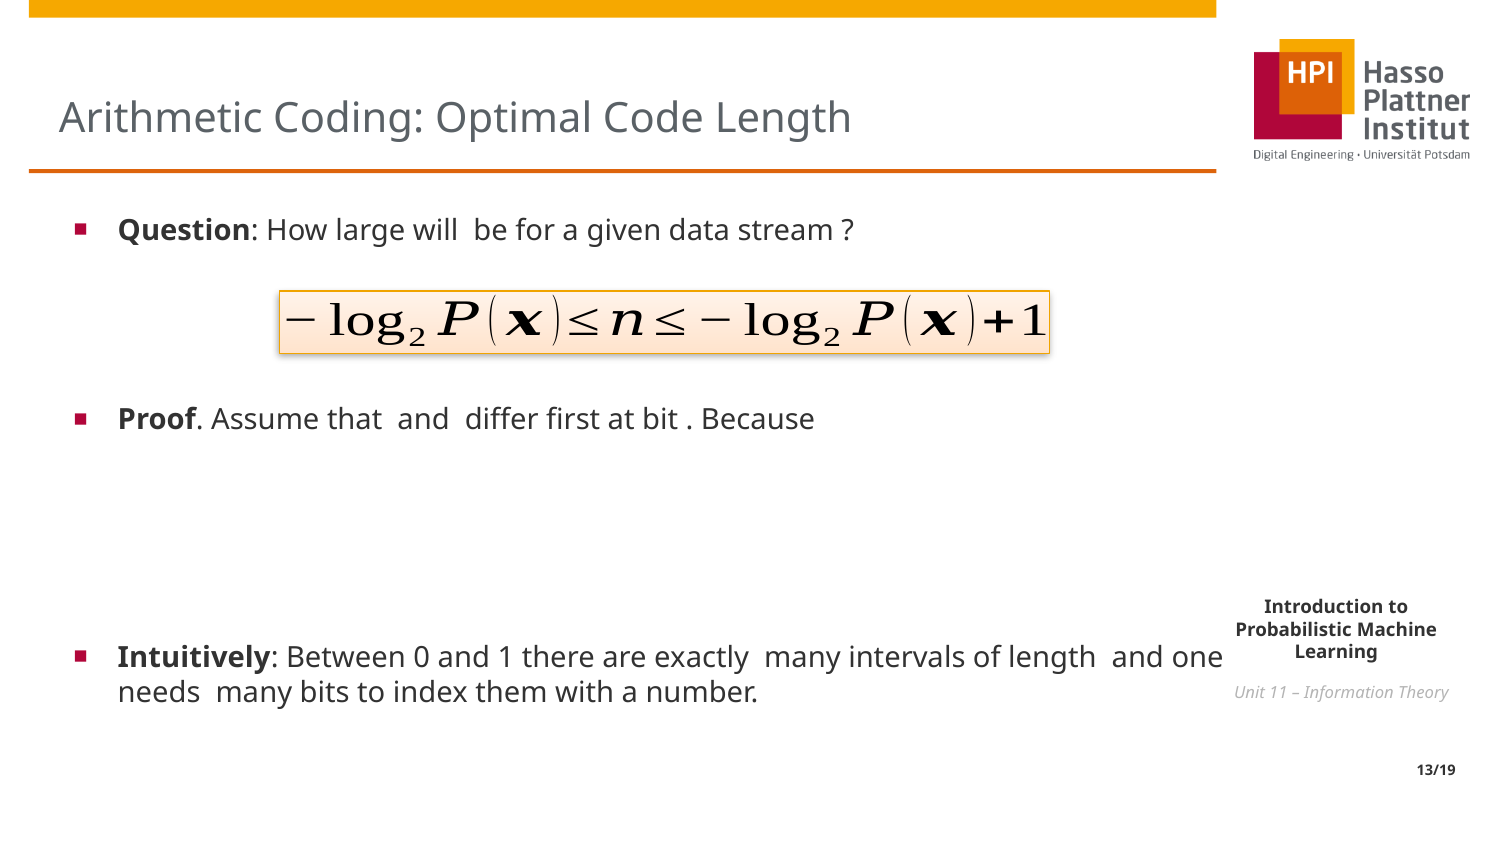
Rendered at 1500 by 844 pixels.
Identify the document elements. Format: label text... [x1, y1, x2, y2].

picture [1254, 39, 1470, 161]
title Arithmetic Coding: Optimal Code Length [58, 17, 1187, 170]
